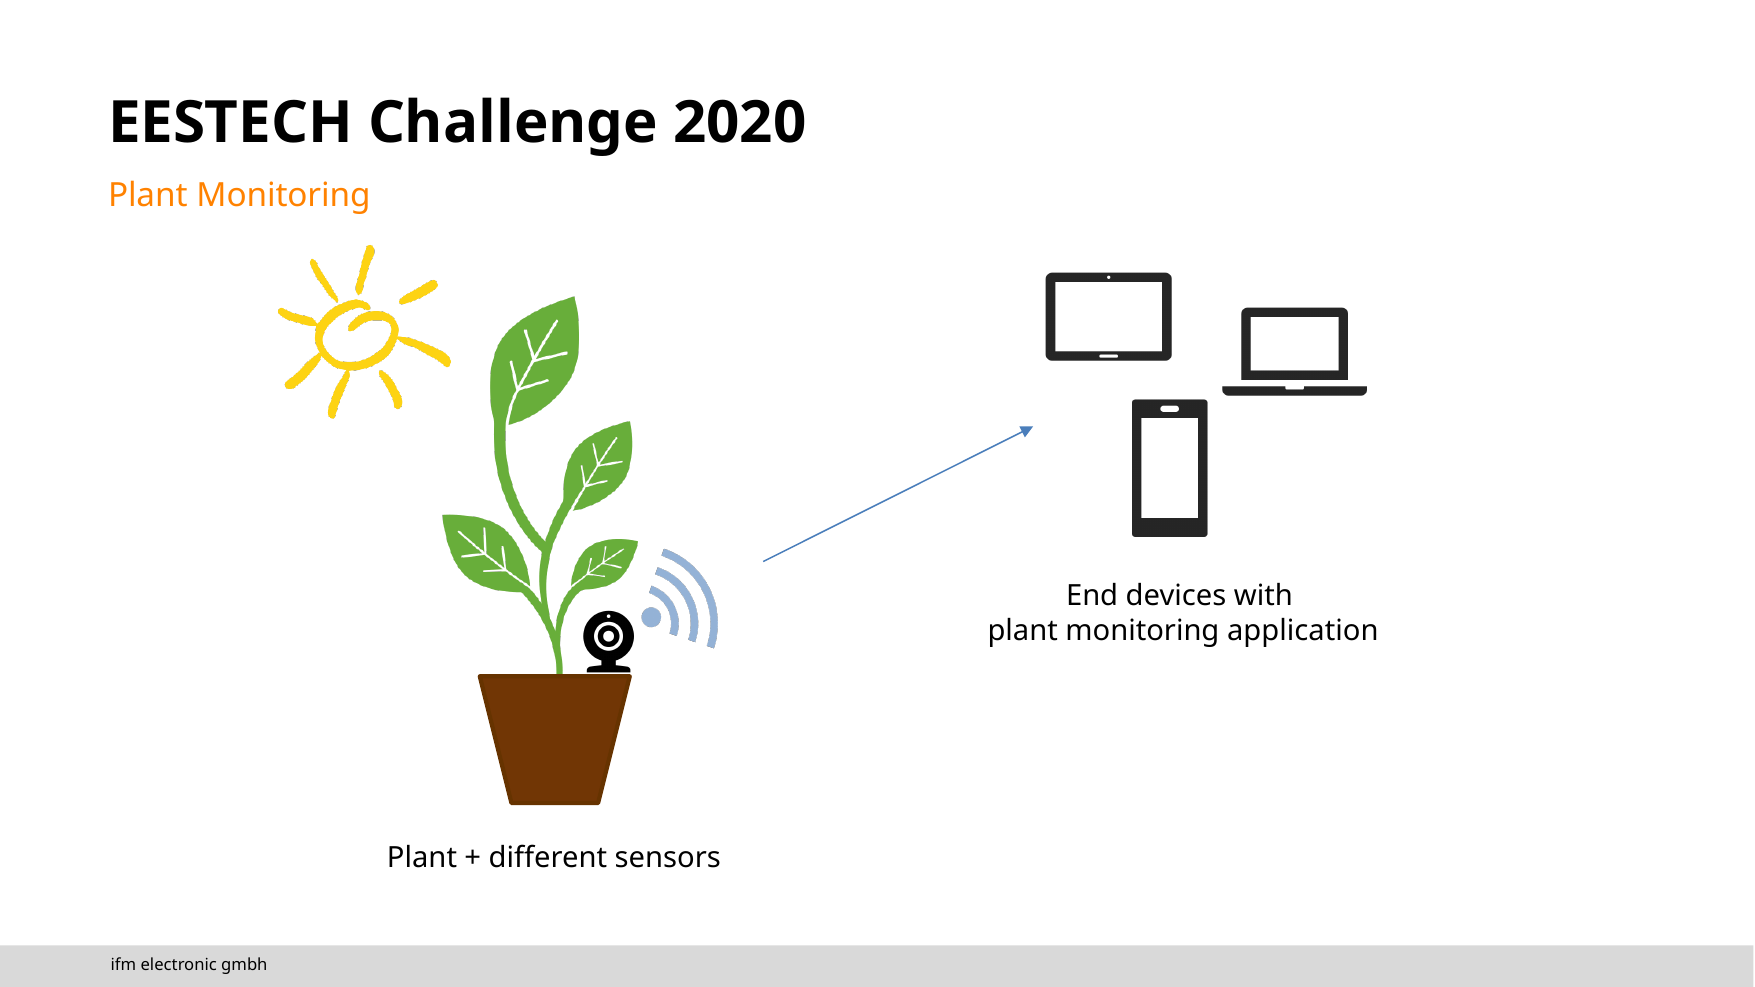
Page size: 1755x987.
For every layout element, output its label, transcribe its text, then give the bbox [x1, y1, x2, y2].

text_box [762, 425, 1034, 562]
list Plant Monitoring [108, 163, 620, 223]
list EESTECH Challenge 2020 [108, 75, 840, 164]
picture [1032, 241, 1370, 544]
text_box End devices with plant monitoring application [972, 568, 1394, 654]
text_box Plant + different sensors [372, 830, 744, 881]
picture [273, 241, 763, 716]
text_box [489, 724, 621, 806]
